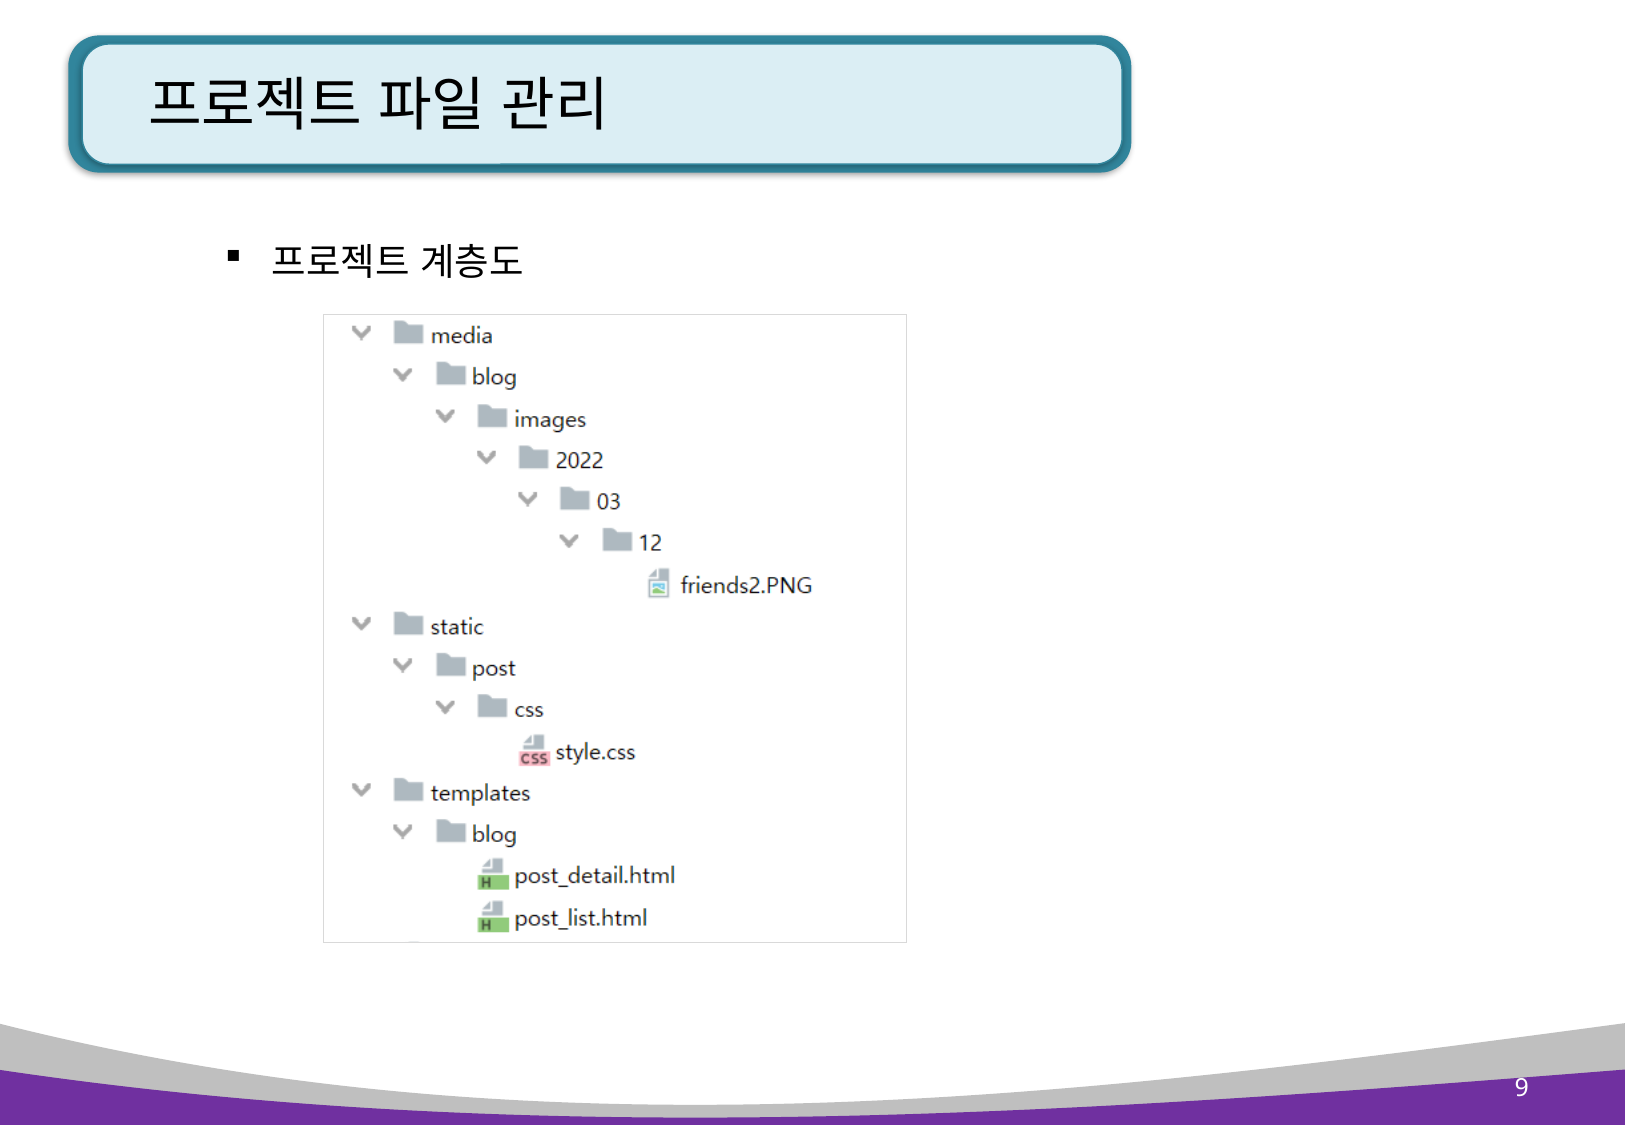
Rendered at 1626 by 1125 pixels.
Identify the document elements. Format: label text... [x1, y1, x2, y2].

slide_number 9 [1452, 1058, 1544, 1119]
picture [323, 314, 908, 944]
title 프로젝트 파일 관리 [103, 32, 1121, 173]
text_box 프로젝트 계층도 [210, 208, 777, 291]
